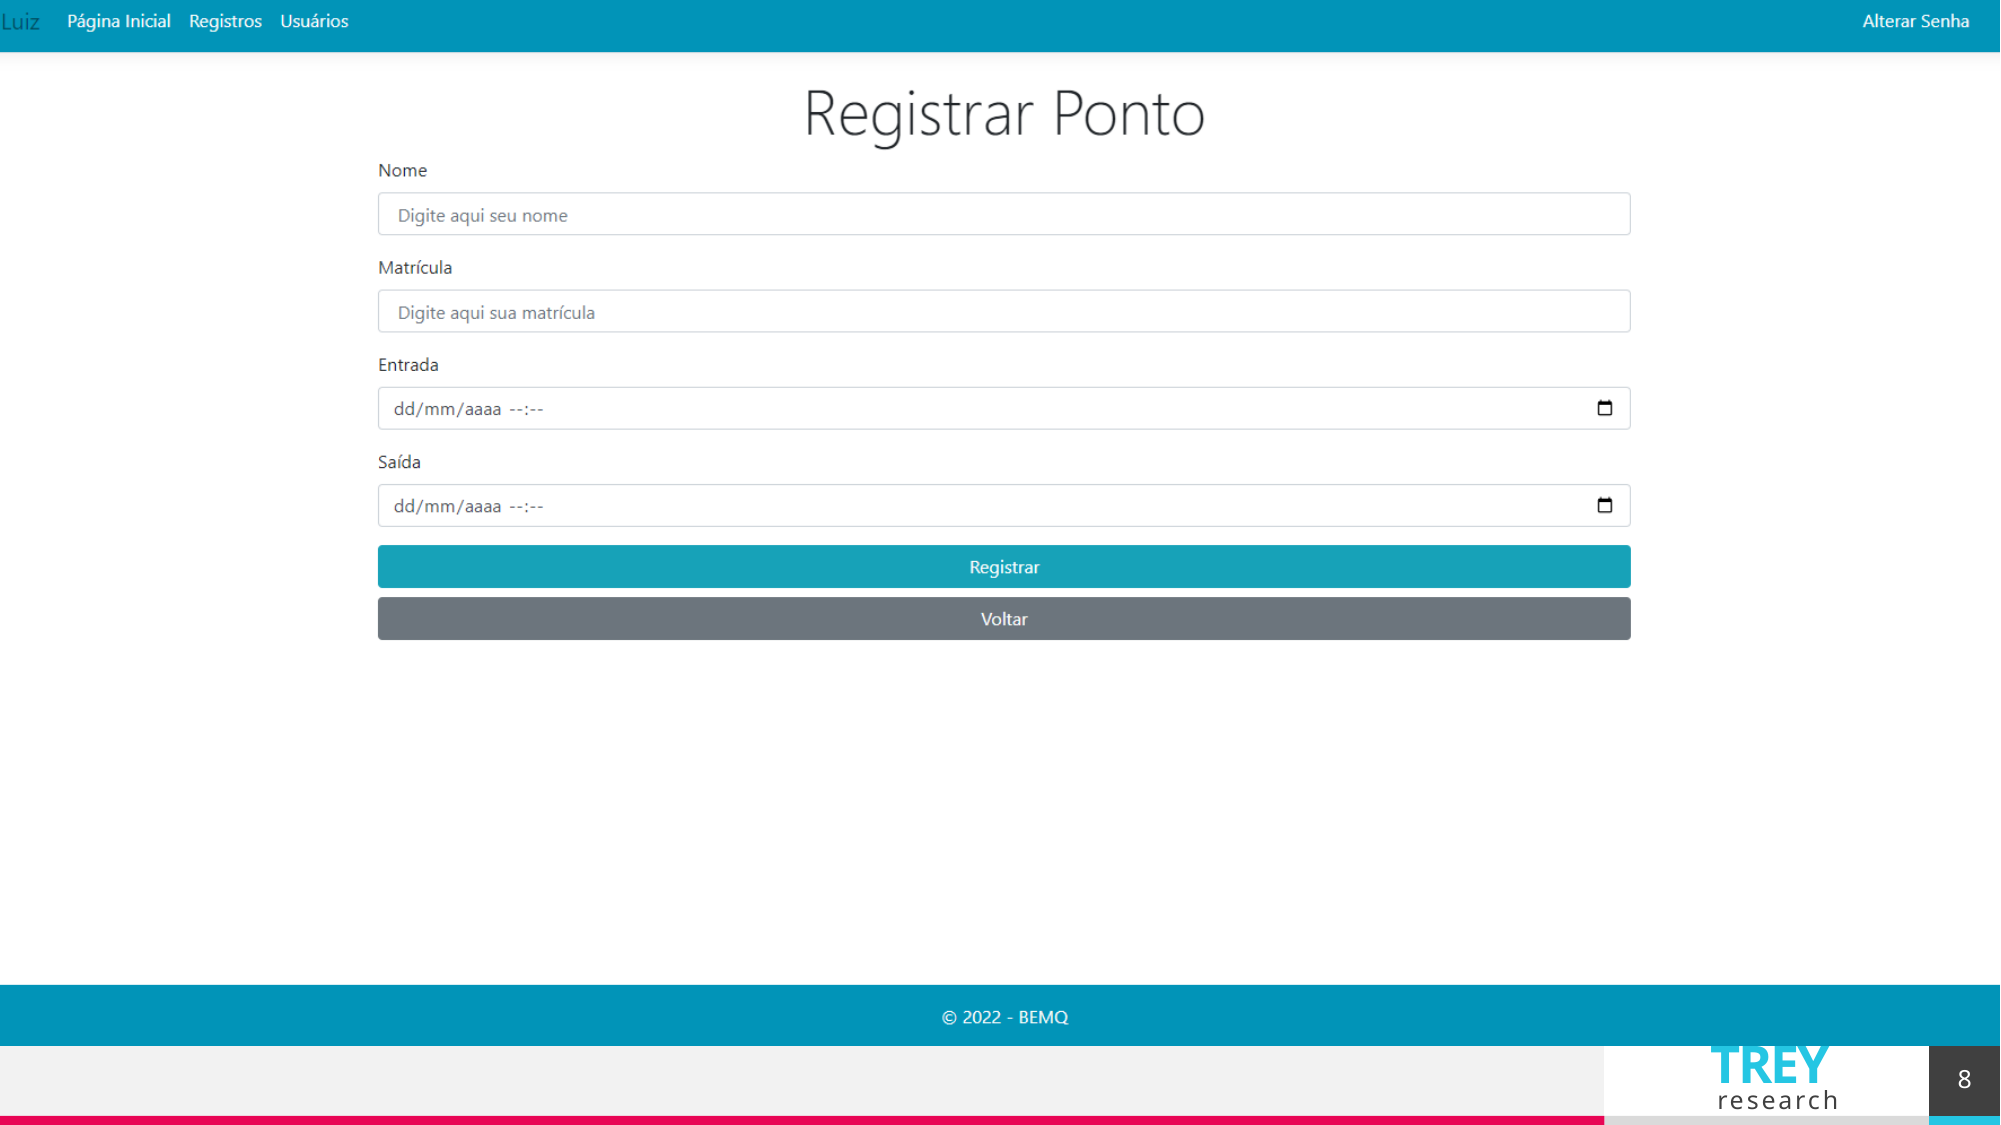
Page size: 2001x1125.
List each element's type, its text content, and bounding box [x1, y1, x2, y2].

picture [1958, 19, 1963, 27]
picture [1056, 1011, 1063, 1020]
picture [142, 19, 147, 27]
picture [221, 19, 226, 27]
picture [1020, 1011, 1028, 1023]
picture [1927, 20, 1934, 27]
picture [281, 15, 285, 27]
picture [230, 16, 235, 27]
picture [152, 19, 160, 27]
picture [127, 15, 139, 27]
picture [1937, 19, 1944, 27]
picture [303, 19, 323, 27]
picture [83, 19, 90, 27]
picture [1040, 1011, 1045, 1023]
slide_number 8 [1929, 1046, 2000, 1116]
picture [288, 15, 295, 27]
picture [1048, 1011, 1052, 1023]
picture [195, 16, 202, 27]
picture [328, 19, 333, 27]
picture [965, 1011, 975, 1021]
picture [1031, 1011, 1036, 1023]
picture [206, 19, 213, 27]
picture [0, 53, 2000, 984]
picture [1948, 14, 1954, 27]
picture [1907, 19, 1914, 27]
